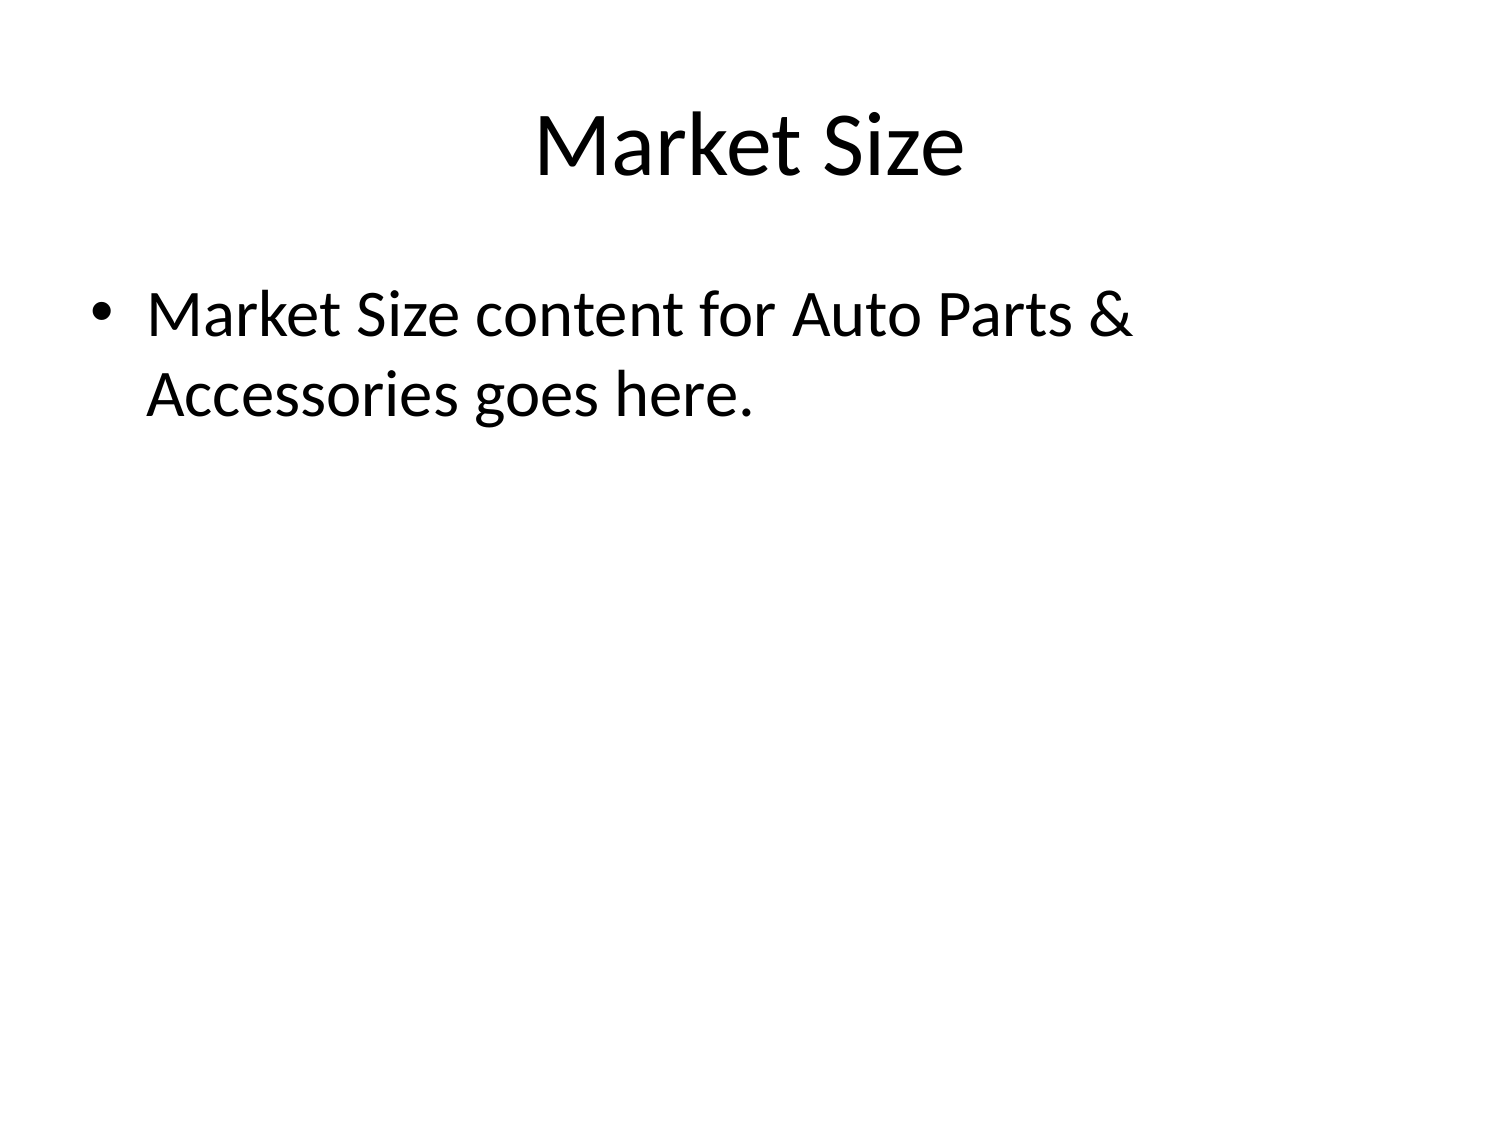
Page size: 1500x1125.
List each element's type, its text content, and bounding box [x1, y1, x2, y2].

list Market Size content for Auto Parts & Accessories goes here. [75, 262, 1425, 1005]
title Market Size [75, 45, 1425, 233]
